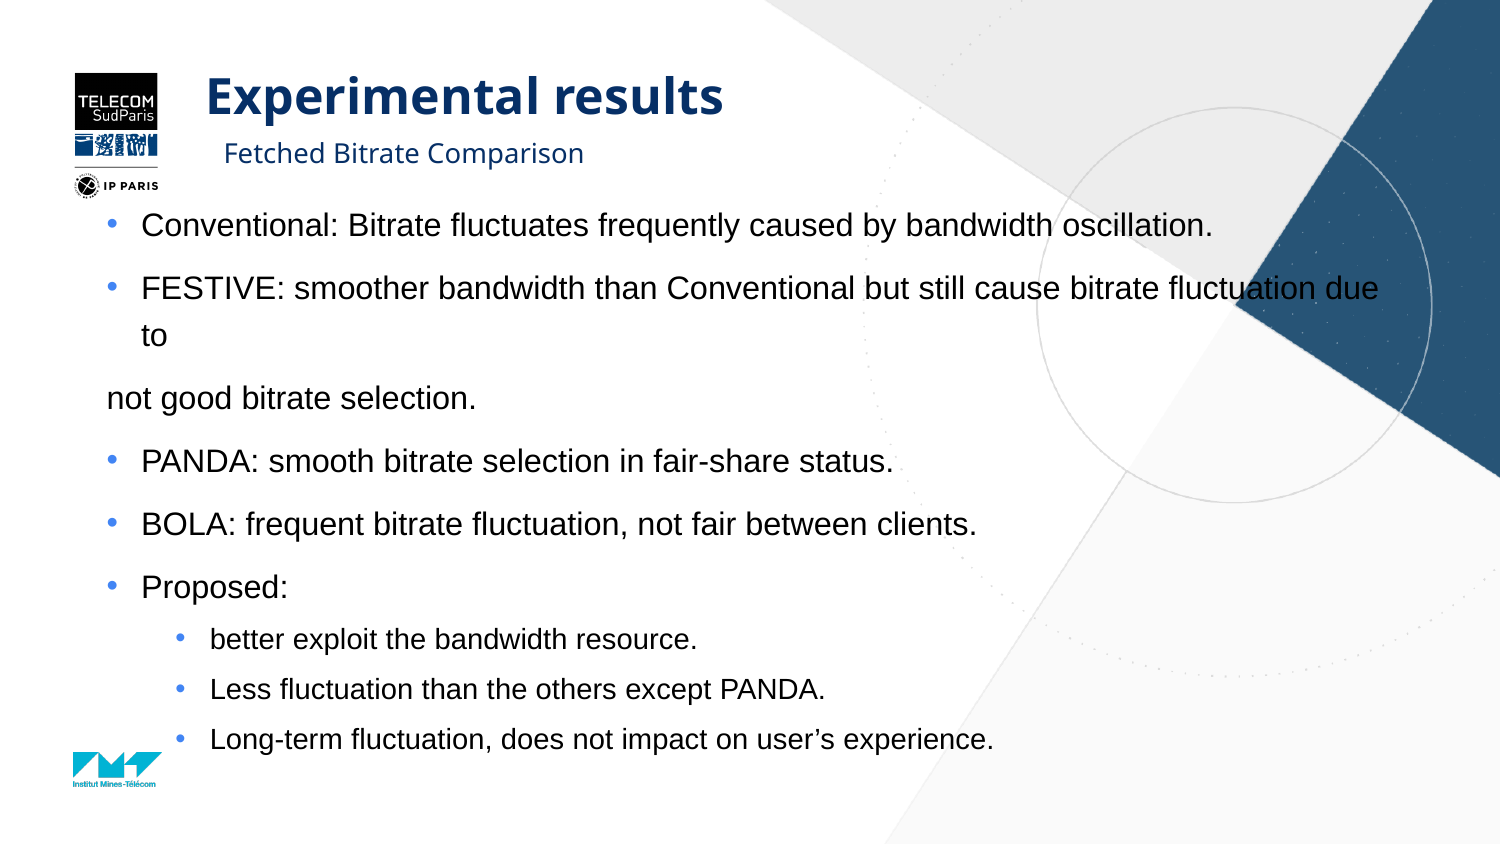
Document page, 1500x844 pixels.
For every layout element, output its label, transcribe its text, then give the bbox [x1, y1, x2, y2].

subtitle Fetched Bitrate Comparison [194, 134, 1297, 176]
picture [0, 0, 1500, 844]
title Experimental results [194, 70, 1297, 130]
text_box Conventional: Bitrate fluctuates frequently caused by bandwidth oscillation. FESTIVE: smoother bandwidth than Conventional but still cause bitrate fluctuation due to not good bitrate selection. PANDA: smooth bitrate selection in fair-share status. BOLA: frequent bitrate fluctuation, not fair between clients. Proposed: better exploit the bandwidth resource. Less fluctuation than the others except PANDA. Long-term fluctuation, does not impact on user’s experience. [91, 188, 1400, 764]
